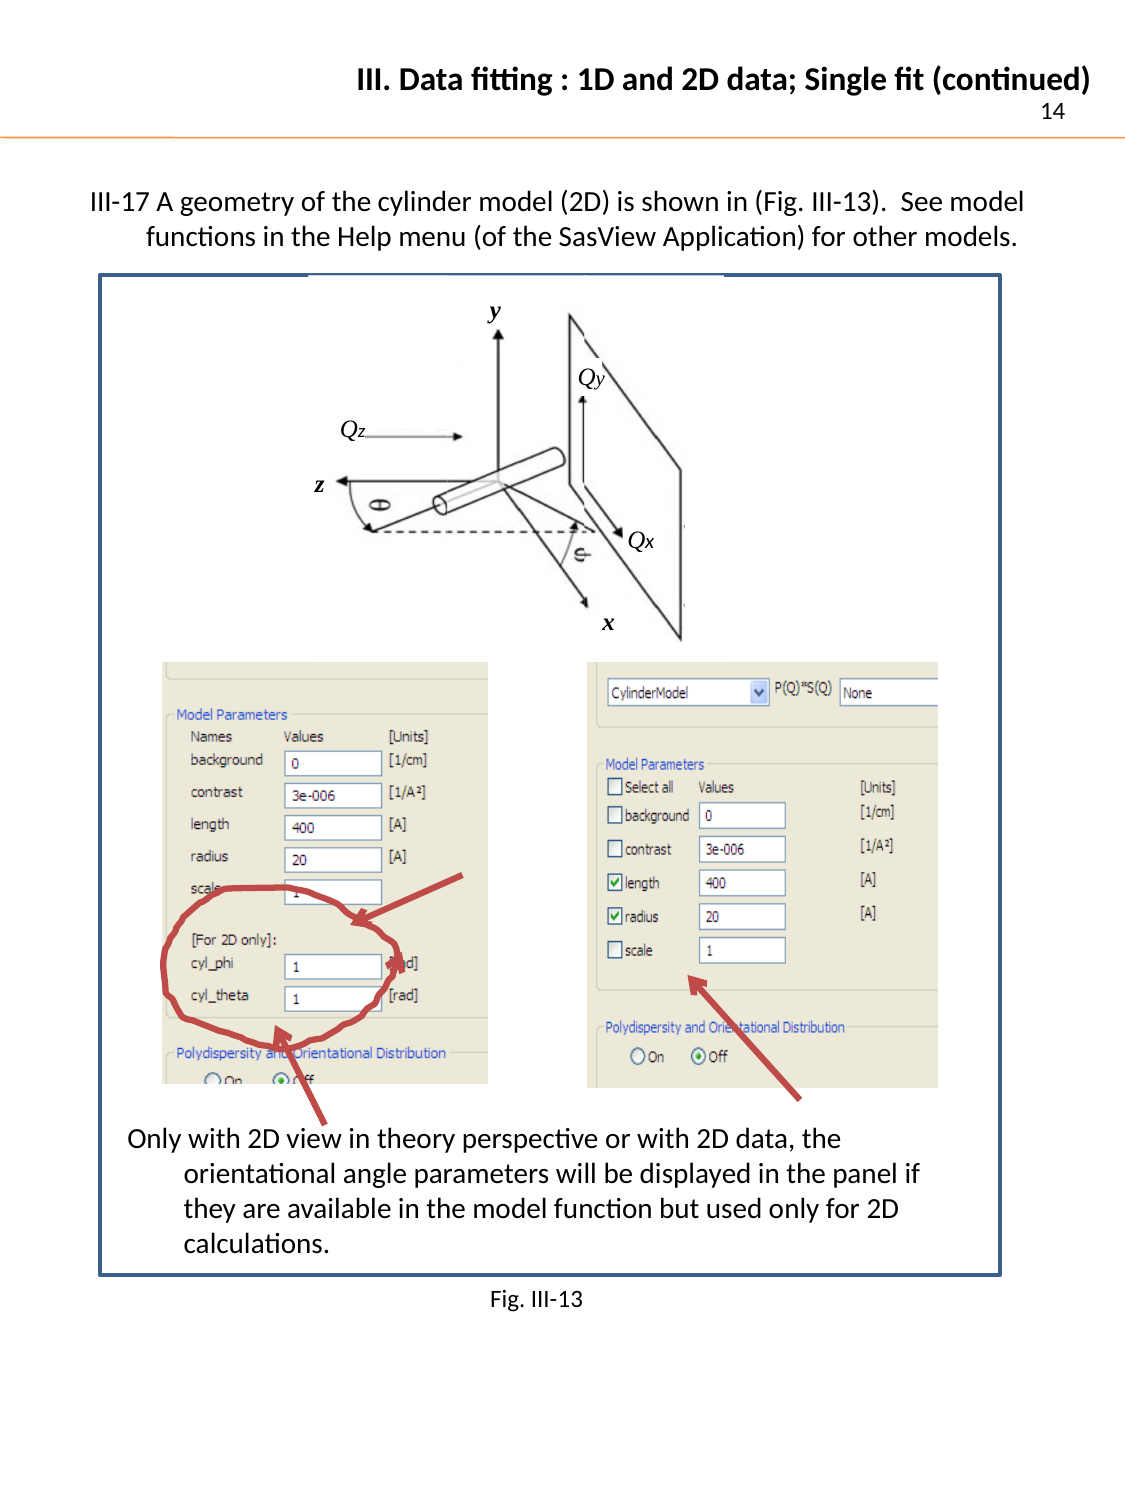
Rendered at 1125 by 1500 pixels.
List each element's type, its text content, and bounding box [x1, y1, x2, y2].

text_box III. Data fitting : 1D and 2D data; Single fit (continued) [341, 49, 1108, 105]
text_box 14 [1025, 87, 1081, 133]
picture [162, 662, 488, 1085]
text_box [349, 874, 463, 926]
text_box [680, 980, 807, 1094]
text_box Fig. III-13 [475, 1277, 599, 1320]
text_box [299, 274, 724, 676]
text_box Only with 2D view in theory perspective or with 2D data, the orientational angle parameters will be displayed in the panel if they are available in the model function but used only for 2D calculations. [112, 1112, 988, 1267]
text_box III-17 A geometry of the cylinder model (2D) is shown in (Fig. III-13). See model functions in the Help menu (of the SasView Application) for other models. [74, 174, 1063, 260]
text_box [98, 273, 1002, 1277]
picture [587, 662, 938, 1088]
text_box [249, 1049, 351, 1101]
